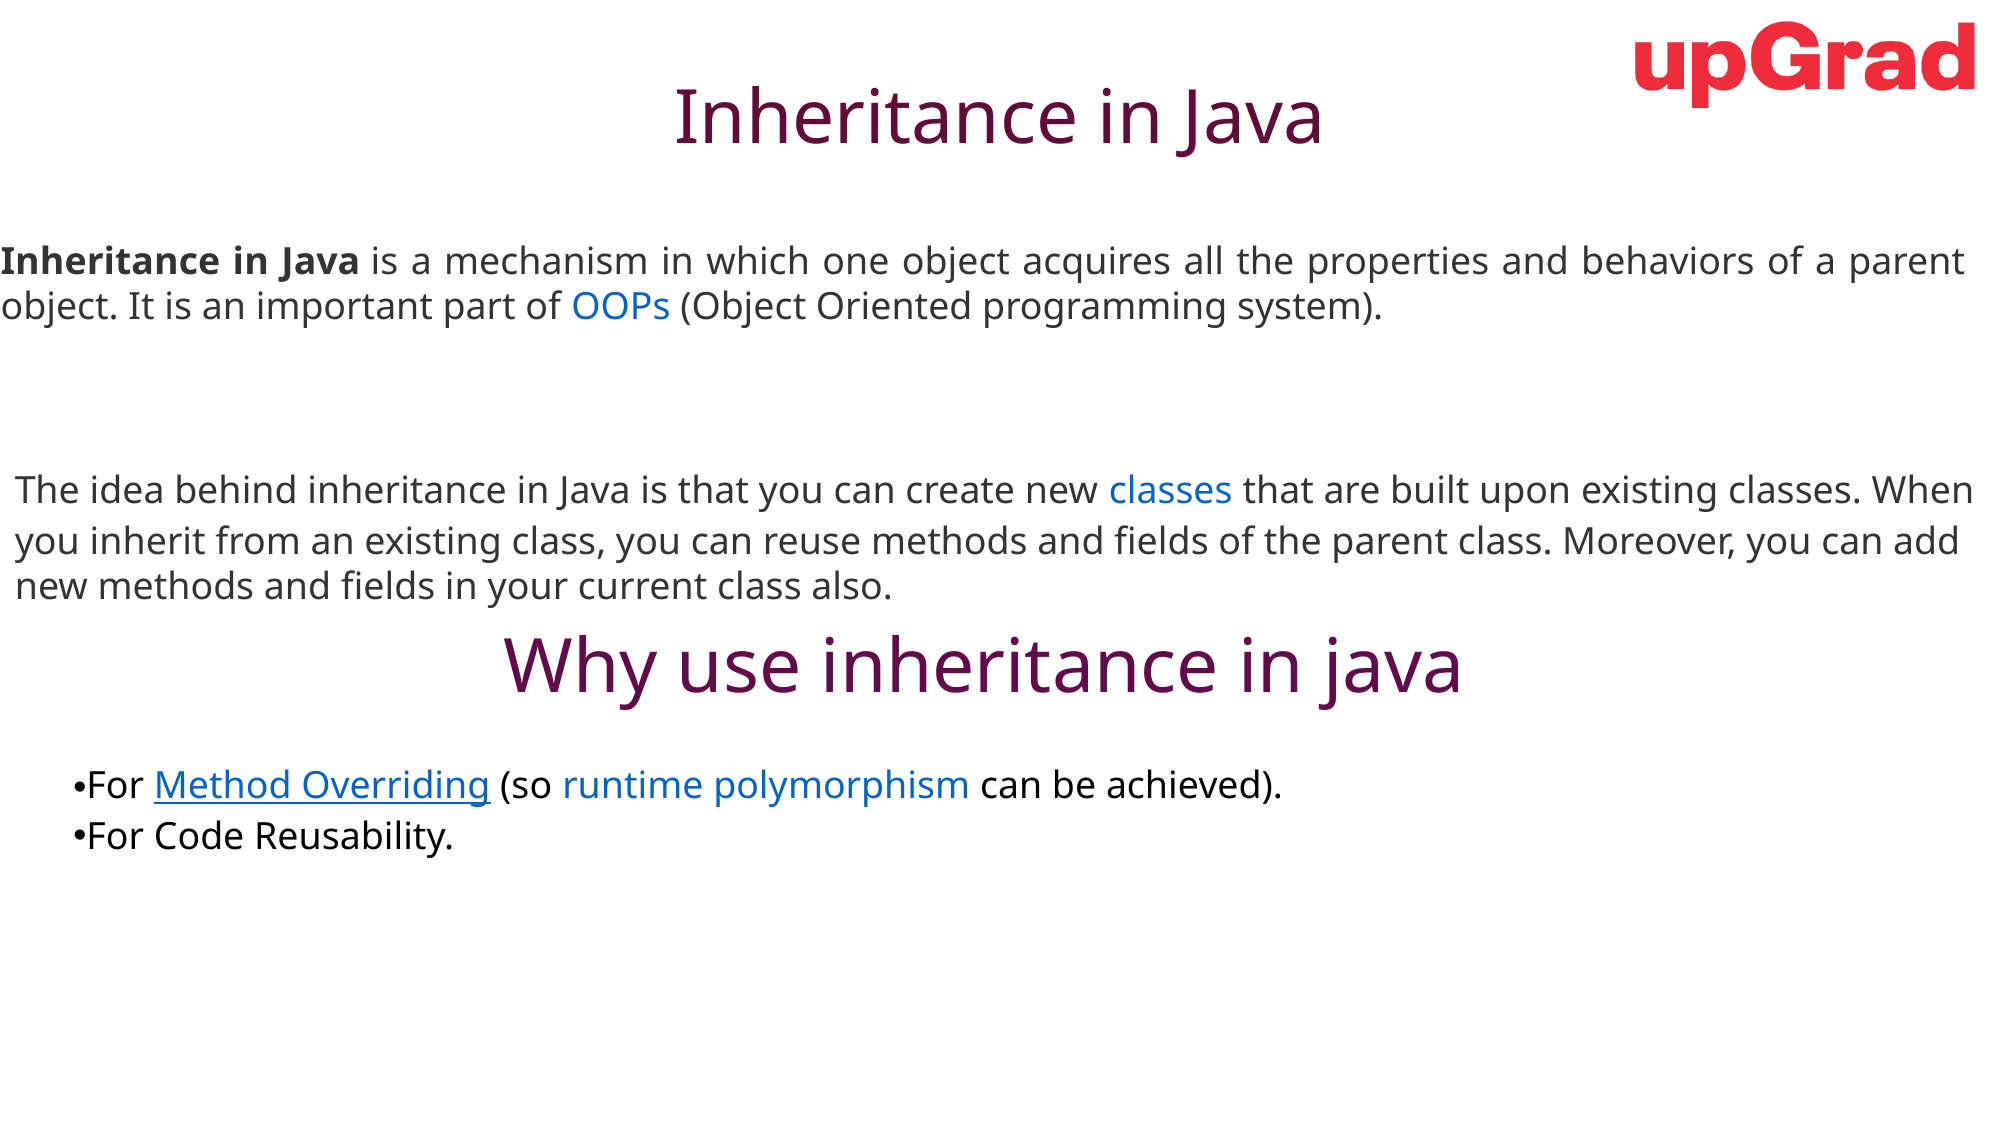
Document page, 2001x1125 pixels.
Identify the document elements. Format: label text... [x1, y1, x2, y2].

text_box The idea behind inheritance in Java is that you can create new classes that are built upon existing classes. When you inherit from an existing class, you can reuse methods and fields of the parent class. Moreover, you can add new methods and fields in your current class also. [0, 458, 1996, 615]
picture [1627, 0, 1982, 156]
text_box Why use inheritance in java [488, 609, 1480, 753]
text_box Inheritance in Java [659, 60, 1341, 229]
text_box Inheritance in Java is a mechanism in which one object acquires all the properties and behaviors of a parent object. It is an important part of OOPs (Object Oriented programming system). [0, 229, 1982, 341]
text_box For Method Overriding (so runtime polymorphism can be achieved). For Code Reusability. [58, 753, 1628, 865]
